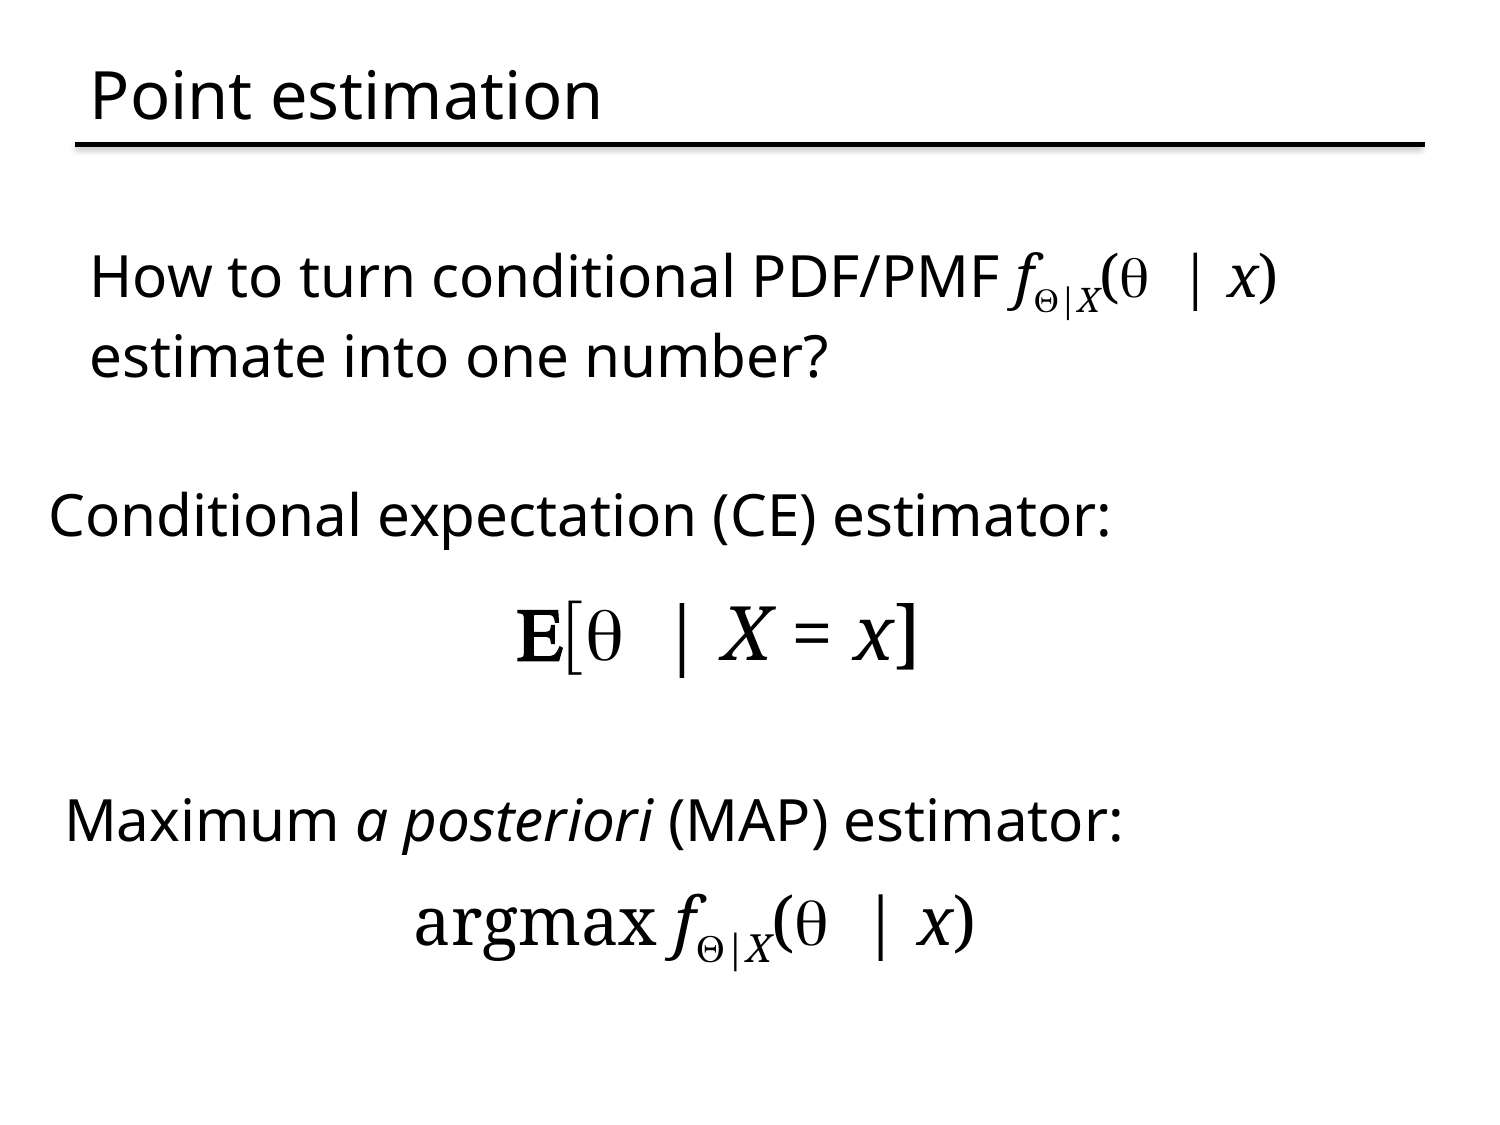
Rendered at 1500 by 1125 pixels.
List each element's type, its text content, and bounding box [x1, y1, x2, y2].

text_box E[q | X = x] [501, 577, 956, 683]
title Point estimation [75, 45, 1425, 145]
text_box How to turn conditional PDF/PMF fQ|X(q | x) estimate into one number? [74, 232, 1425, 397]
text_box argmax fQ|X(q | x) [398, 871, 1009, 978]
text_box Conditional expectation (CE) estimator: [33, 471, 1127, 556]
text_box Maximum a posteriori (MAP) estimator: [49, 775, 1154, 861]
